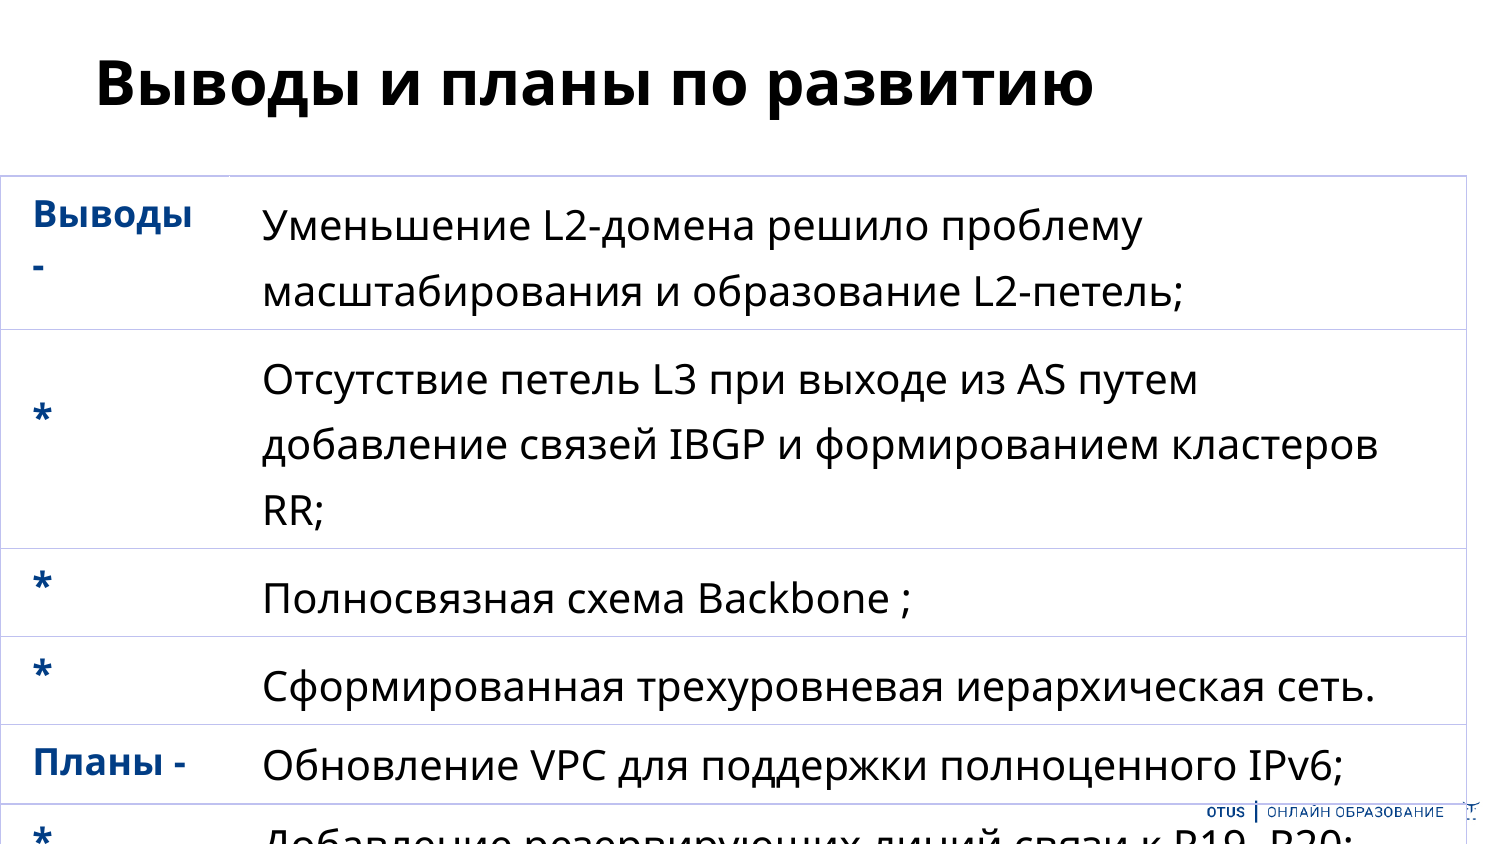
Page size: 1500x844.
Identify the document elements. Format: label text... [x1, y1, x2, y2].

table_cell * [1, 637, 229, 724]
table_cell * [1, 549, 229, 636]
table_cell Сформированная трехуровневая иерархическая сеть. [230, 637, 1466, 724]
table_cell Отсутствие петель L3 при выходе из AS путем добавление связей IBGP и формированием кластеров RR; [230, 330, 1466, 548]
table_cell Обновление VPC для поддержки полноценного IPv6; [230, 725, 1466, 803]
table_cell Полносвязная схема Backbone ; [230, 549, 1466, 636]
table_header Выводы - [1, 177, 229, 329]
table_header Уменьшение L2-домена решило проблему масштабирования и образование L2-петель; [230, 177, 1466, 329]
table_cell Планы - [1, 725, 229, 803]
table_cell Добавление резервирующих линий связи к R19, R20; [230, 805, 1466, 844]
table_cell * [1, 330, 229, 548]
title Выводы и планы по развитию [79, 27, 1478, 126]
picture [0, 0, 1500, 844]
table_cell * [1, 805, 229, 844]
